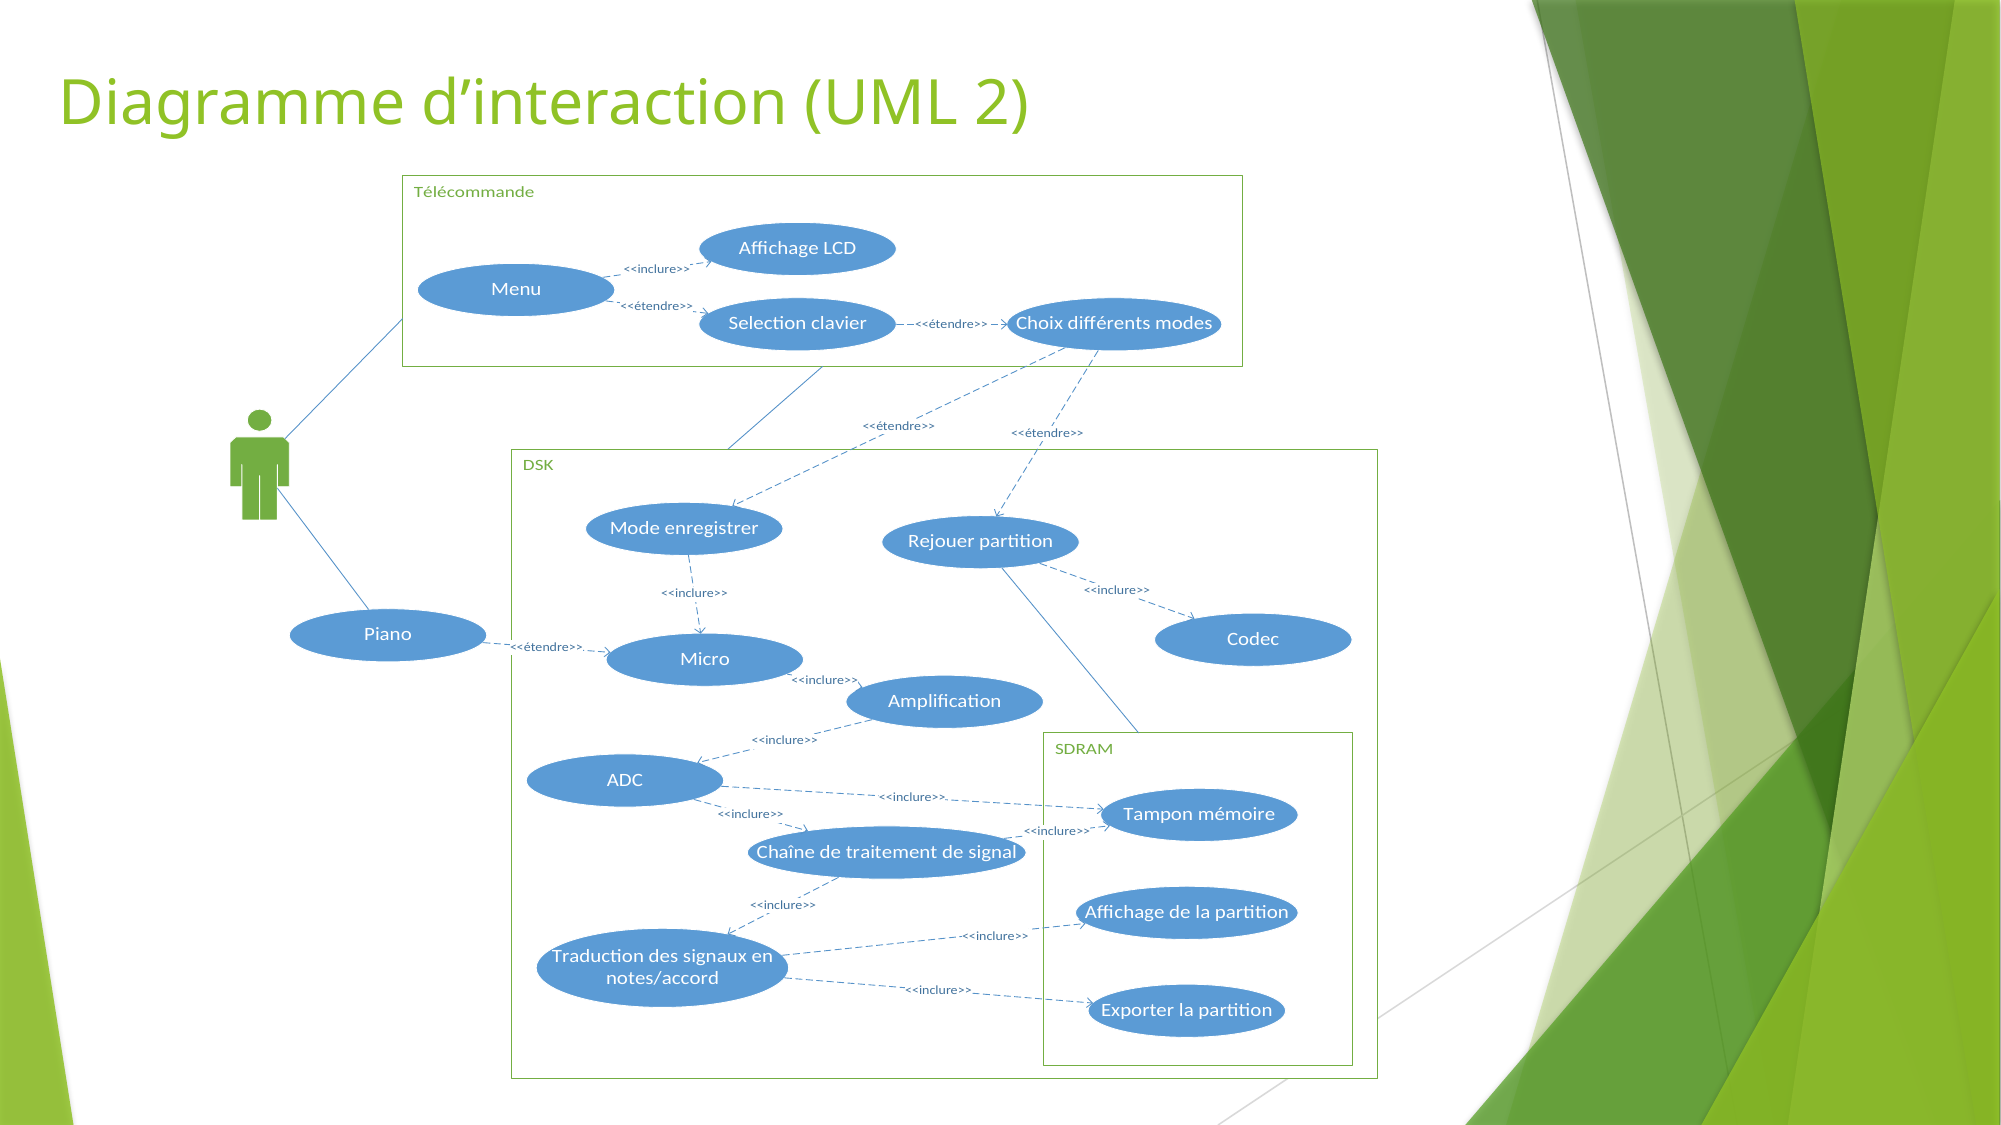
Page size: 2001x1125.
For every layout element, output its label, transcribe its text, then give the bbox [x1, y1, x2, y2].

title Diagramme d’interaction (UML 2) [43, 54, 1945, 174]
picture [227, 173, 1381, 1082]
